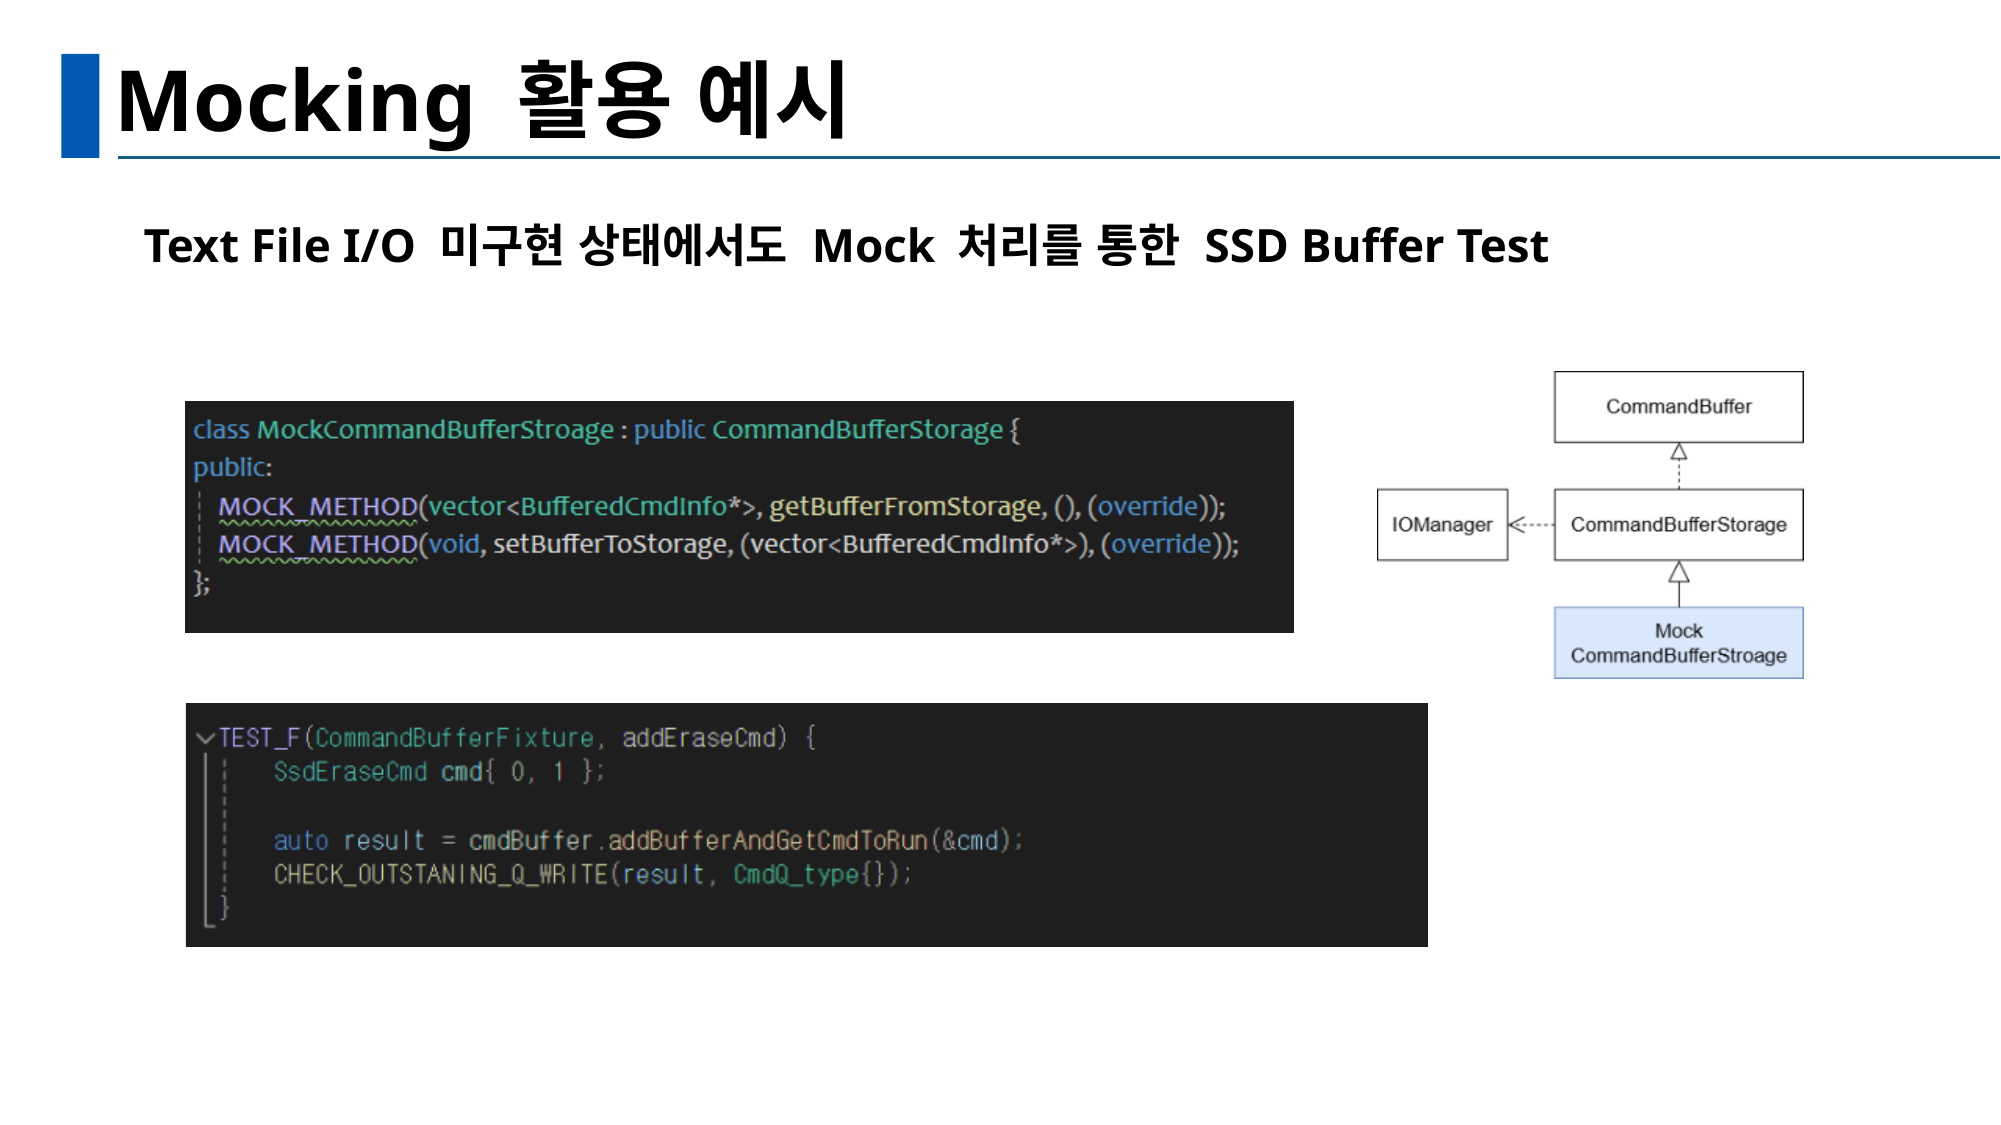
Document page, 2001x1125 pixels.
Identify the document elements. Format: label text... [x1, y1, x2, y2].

picture [185, 401, 1294, 633]
picture [1377, 370, 1804, 680]
picture [185, 703, 1429, 947]
list Text File I/O 미구현 상태에서도 Mock 처리를 통한 SSD Buffer Test [99, 215, 1825, 1025]
title Mocking 활용 예시 [99, 50, 1825, 158]
